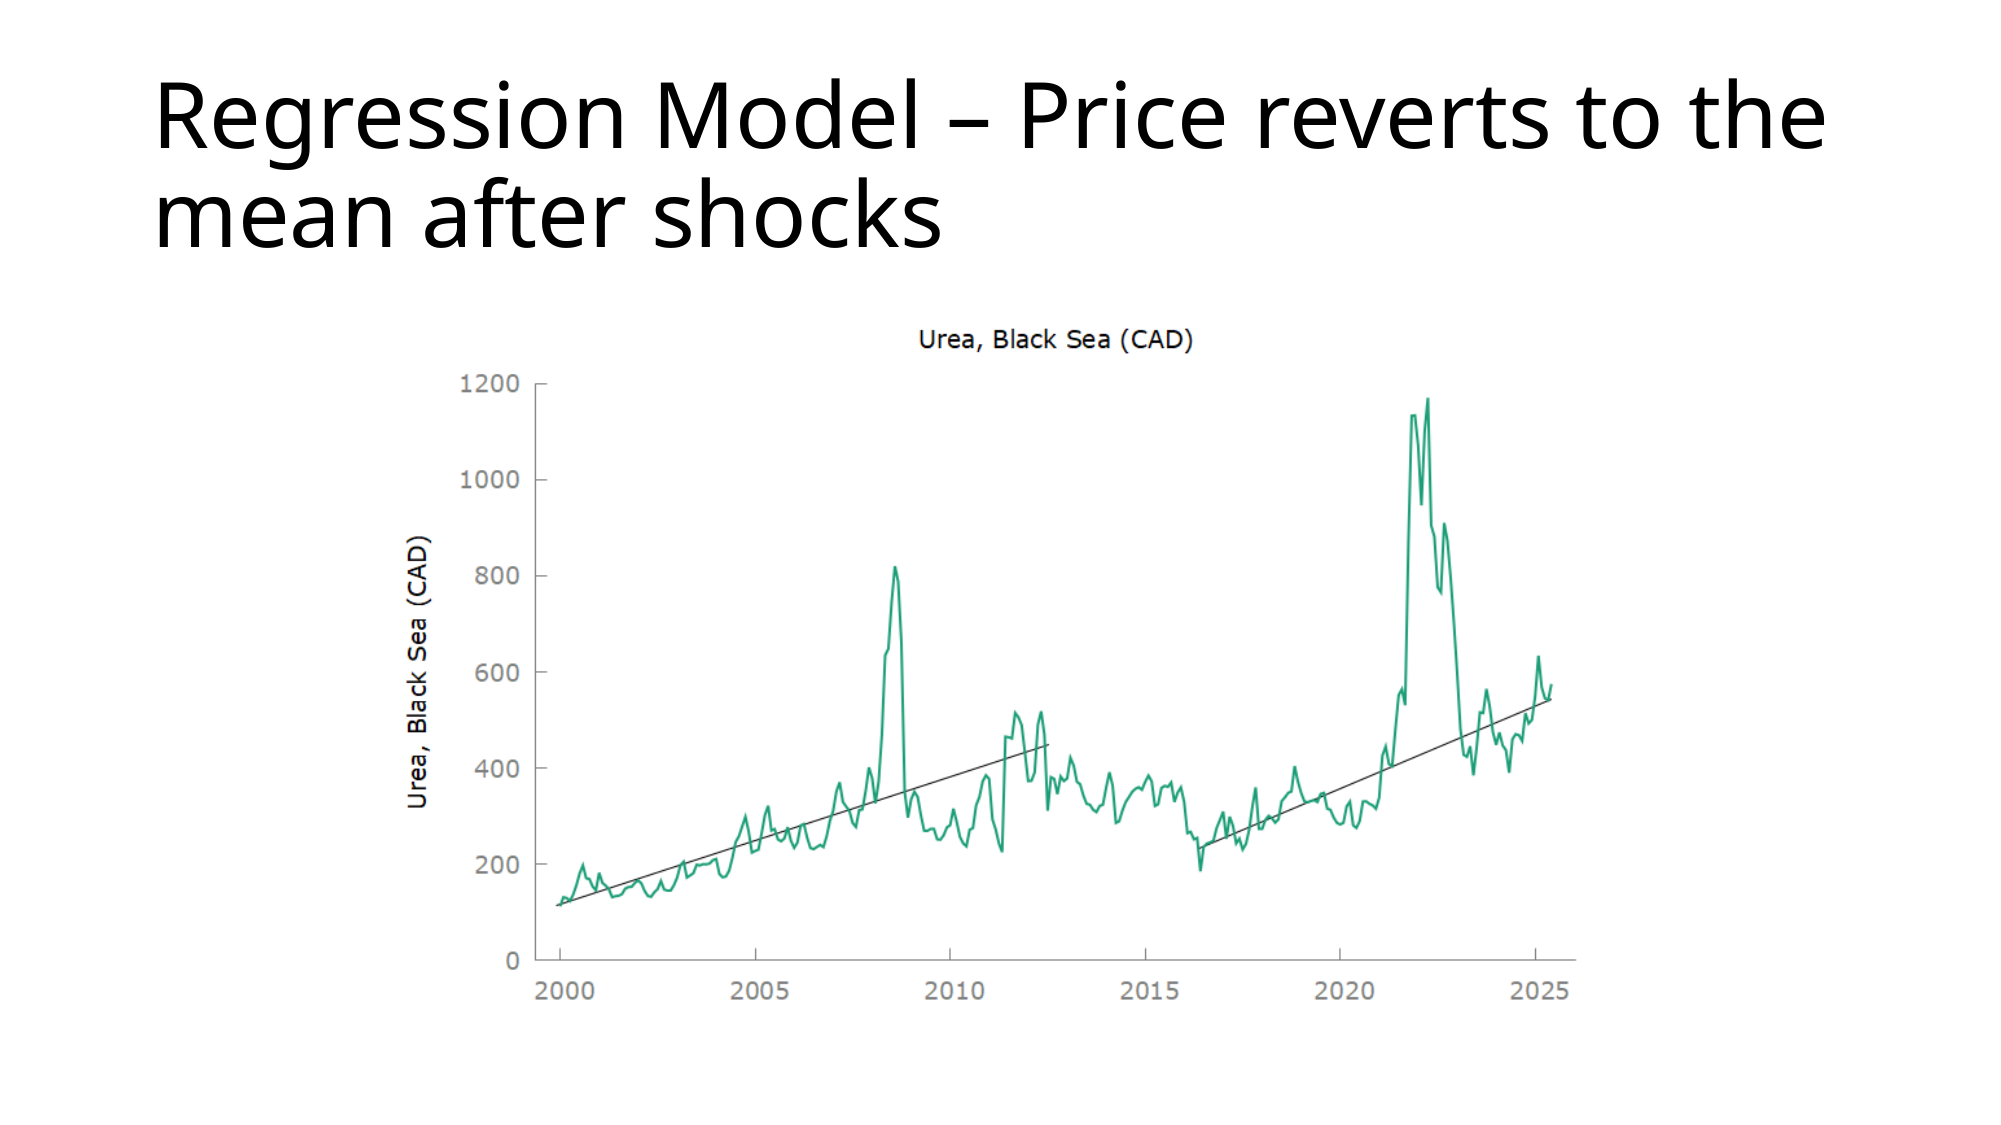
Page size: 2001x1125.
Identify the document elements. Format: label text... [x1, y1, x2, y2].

title Regression Model – Price reverts to the mean after shocks [137, 59, 1863, 278]
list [394, 298, 1606, 1014]
